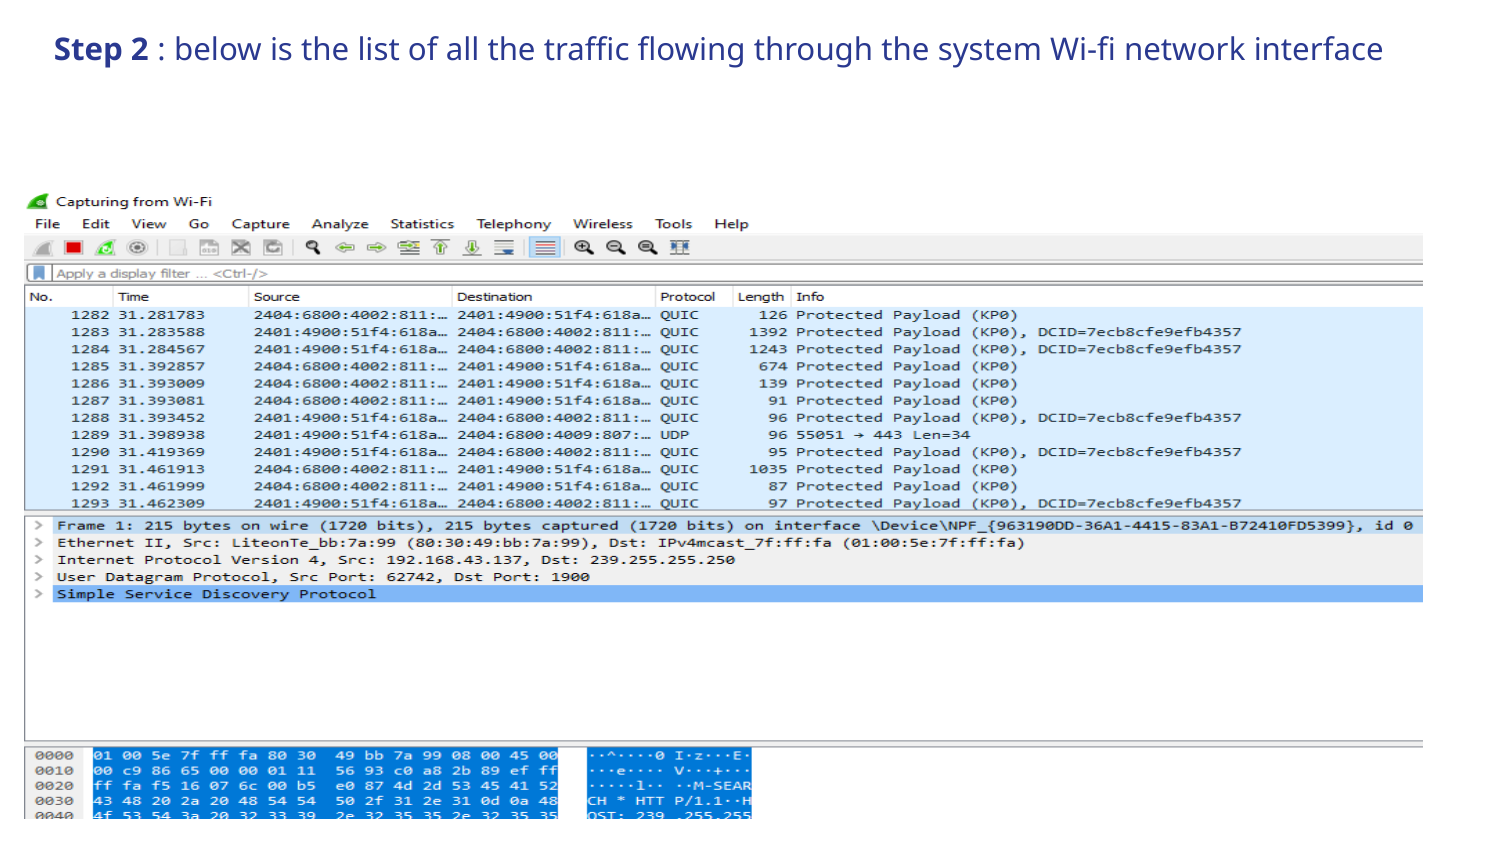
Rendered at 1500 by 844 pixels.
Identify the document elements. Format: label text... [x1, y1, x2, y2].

title Step 2 : below is the list of all the traffic flowing through the system Wi-fi network interface [38, 12, 1437, 112]
picture [24, 191, 1423, 819]
